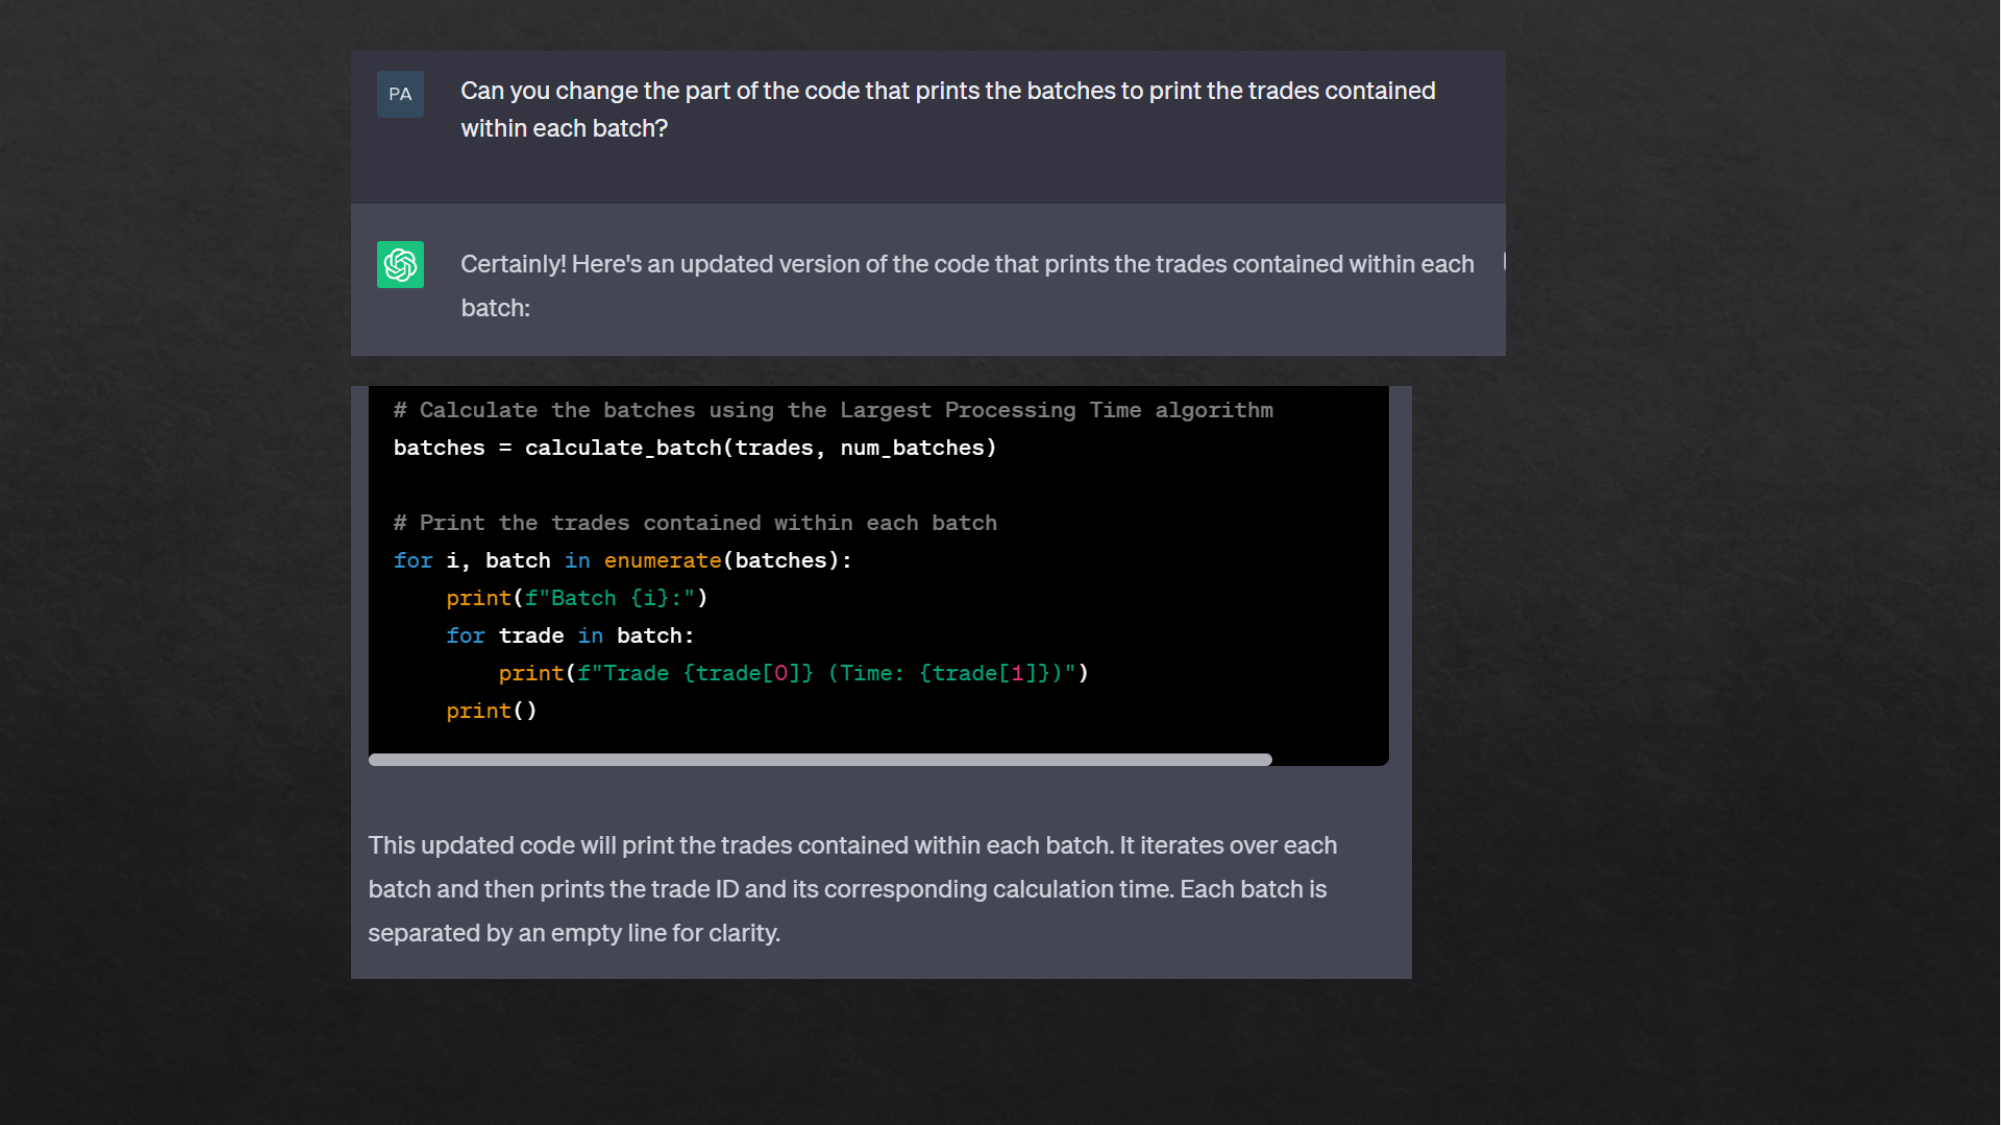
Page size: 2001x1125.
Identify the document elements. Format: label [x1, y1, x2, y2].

picture [350, 51, 1506, 357]
picture [350, 386, 1412, 979]
